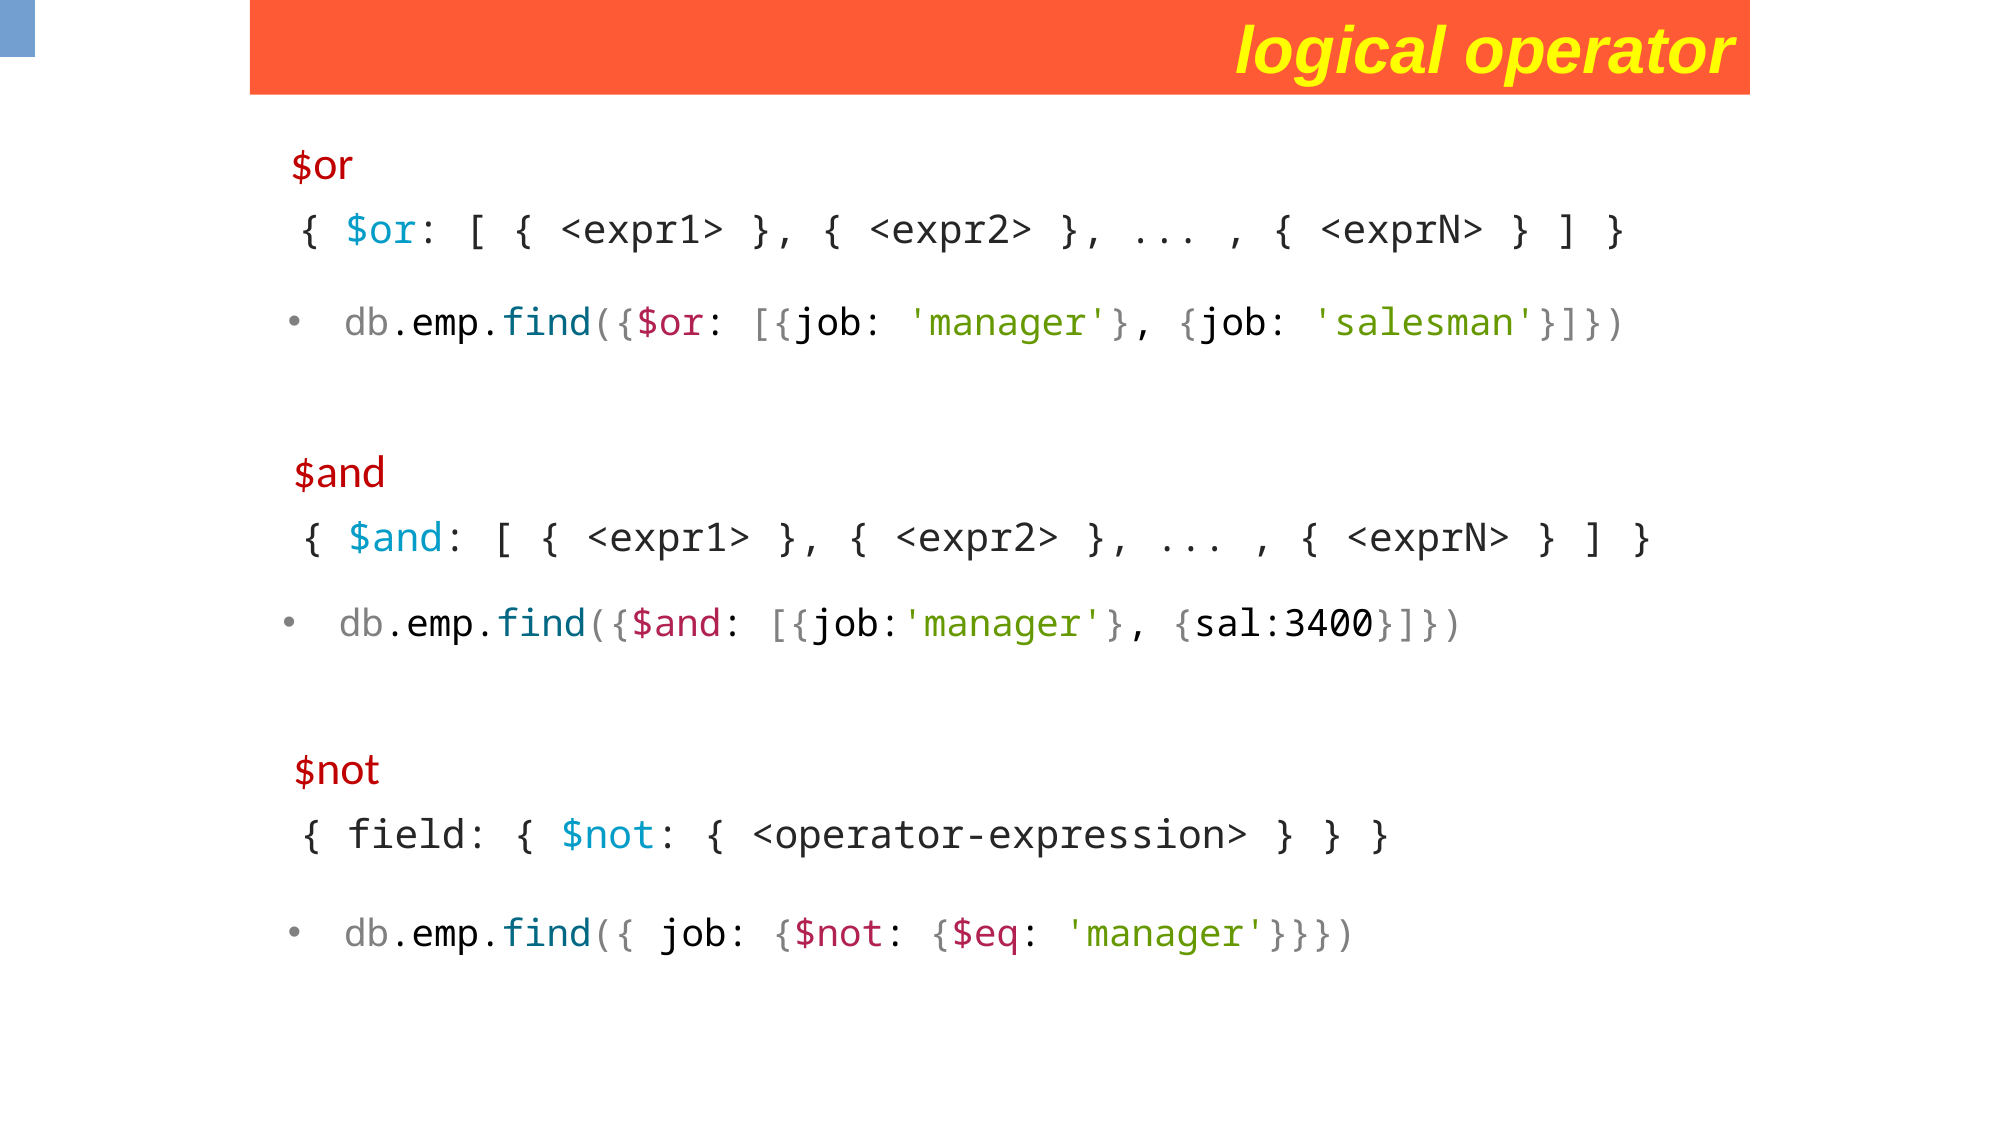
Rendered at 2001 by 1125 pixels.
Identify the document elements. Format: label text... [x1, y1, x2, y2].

text_box { field: { $not: { <operator-expression> } } } [284, 801, 1408, 864]
text_box db.emp.find({$and: [{job:'manager'}, {sal:3400}]}) [267, 591, 1721, 652]
text_box $or [275, 125, 369, 196]
text_box $not [278, 731, 395, 802]
text_box db.emp.find({ job: {$not: {$eq: 'manager'}}}) [273, 901, 1725, 962]
text_box db.emp.find({$or: [{job: 'manager'}, {job: 'salesman'}]}) [273, 290, 1721, 351]
text_box { $and: [ { <expr1> }, { <expr2> }, ... , { <exprN> } ] } [285, 504, 1670, 567]
text_box $and [278, 434, 402, 505]
text_box { $or: [ { <expr1> }, { <expr2> }, ... , { <exprN> } ] } [283, 196, 1643, 259]
text_box logical operator [249, 0, 1750, 95]
